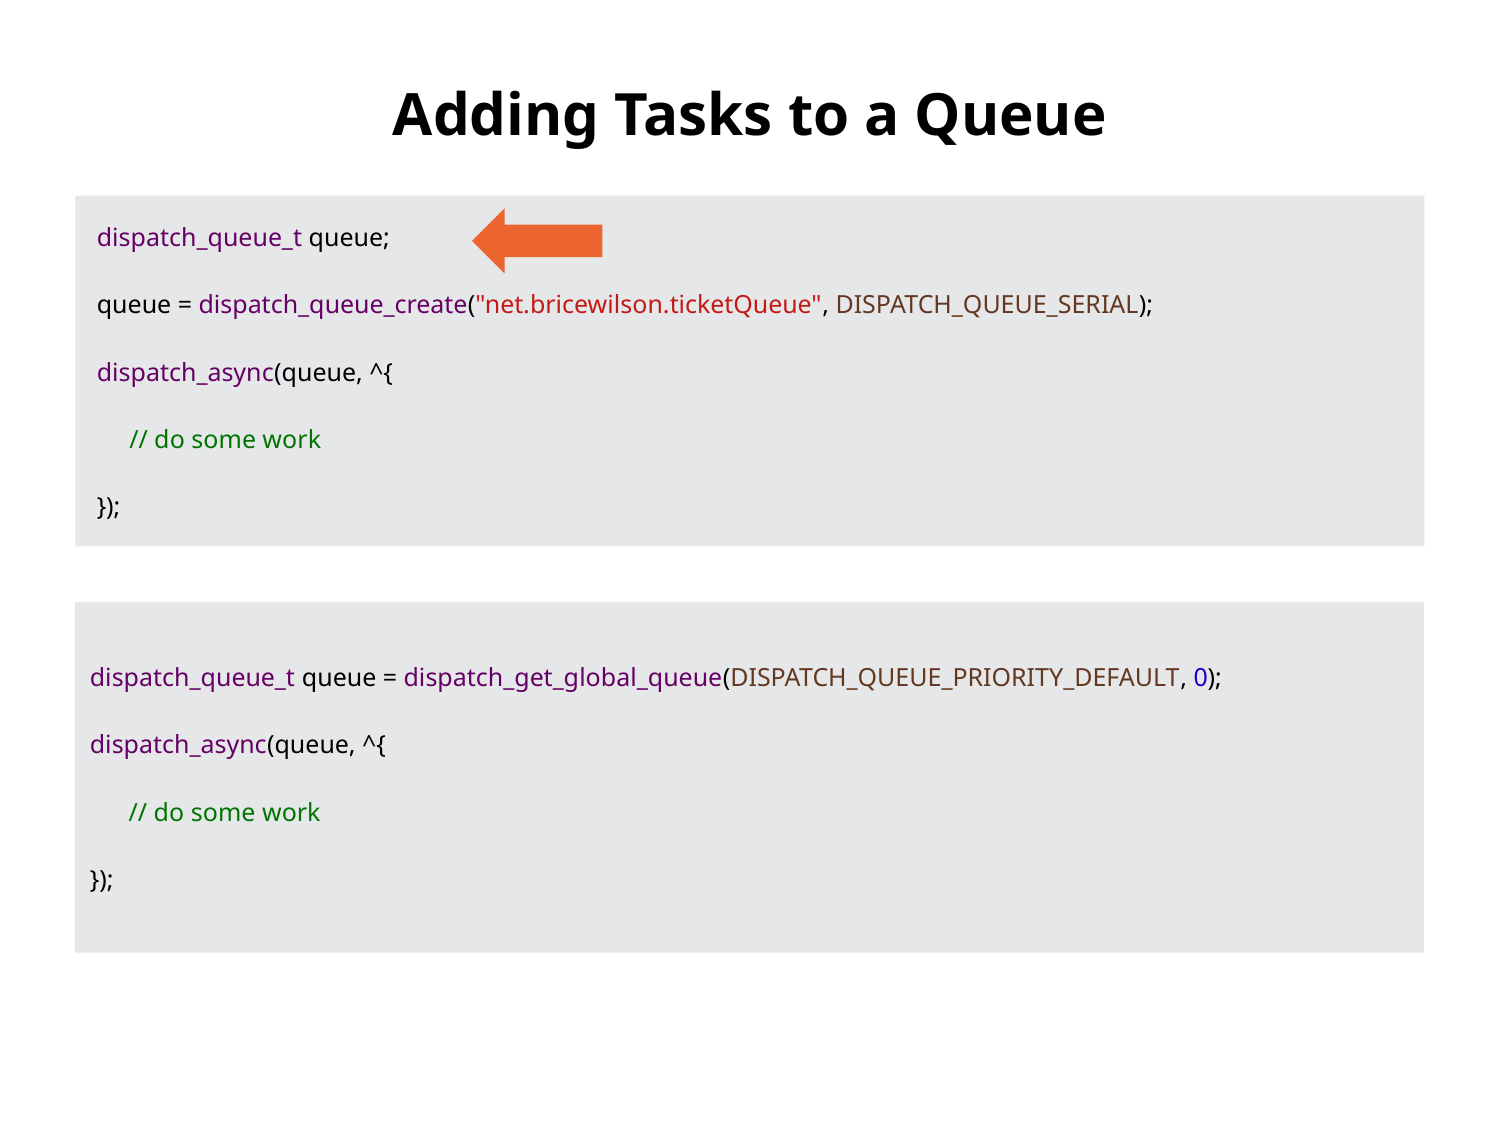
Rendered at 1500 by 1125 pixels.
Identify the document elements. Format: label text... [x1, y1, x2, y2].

text_box [471, 208, 603, 274]
text_box dispatch_queue_t queue = dispatch_get_global_queue(DISPATCH_QUEUE_PRIORITY_DEFAULT, 0); dispatch_async(queue, ^{ // do some work }); [74, 601, 1424, 953]
text_box dispatch_queue_t queue; queue = dispatch_queue_create("net.bricewilson.ticketQueue", DISPATCH_QUEUE_SERIAL); dispatch_async(queue, ^{ // do some work }); [75, 195, 1425, 547]
title Adding Tasks to a Queue [74, 49, 1426, 176]
